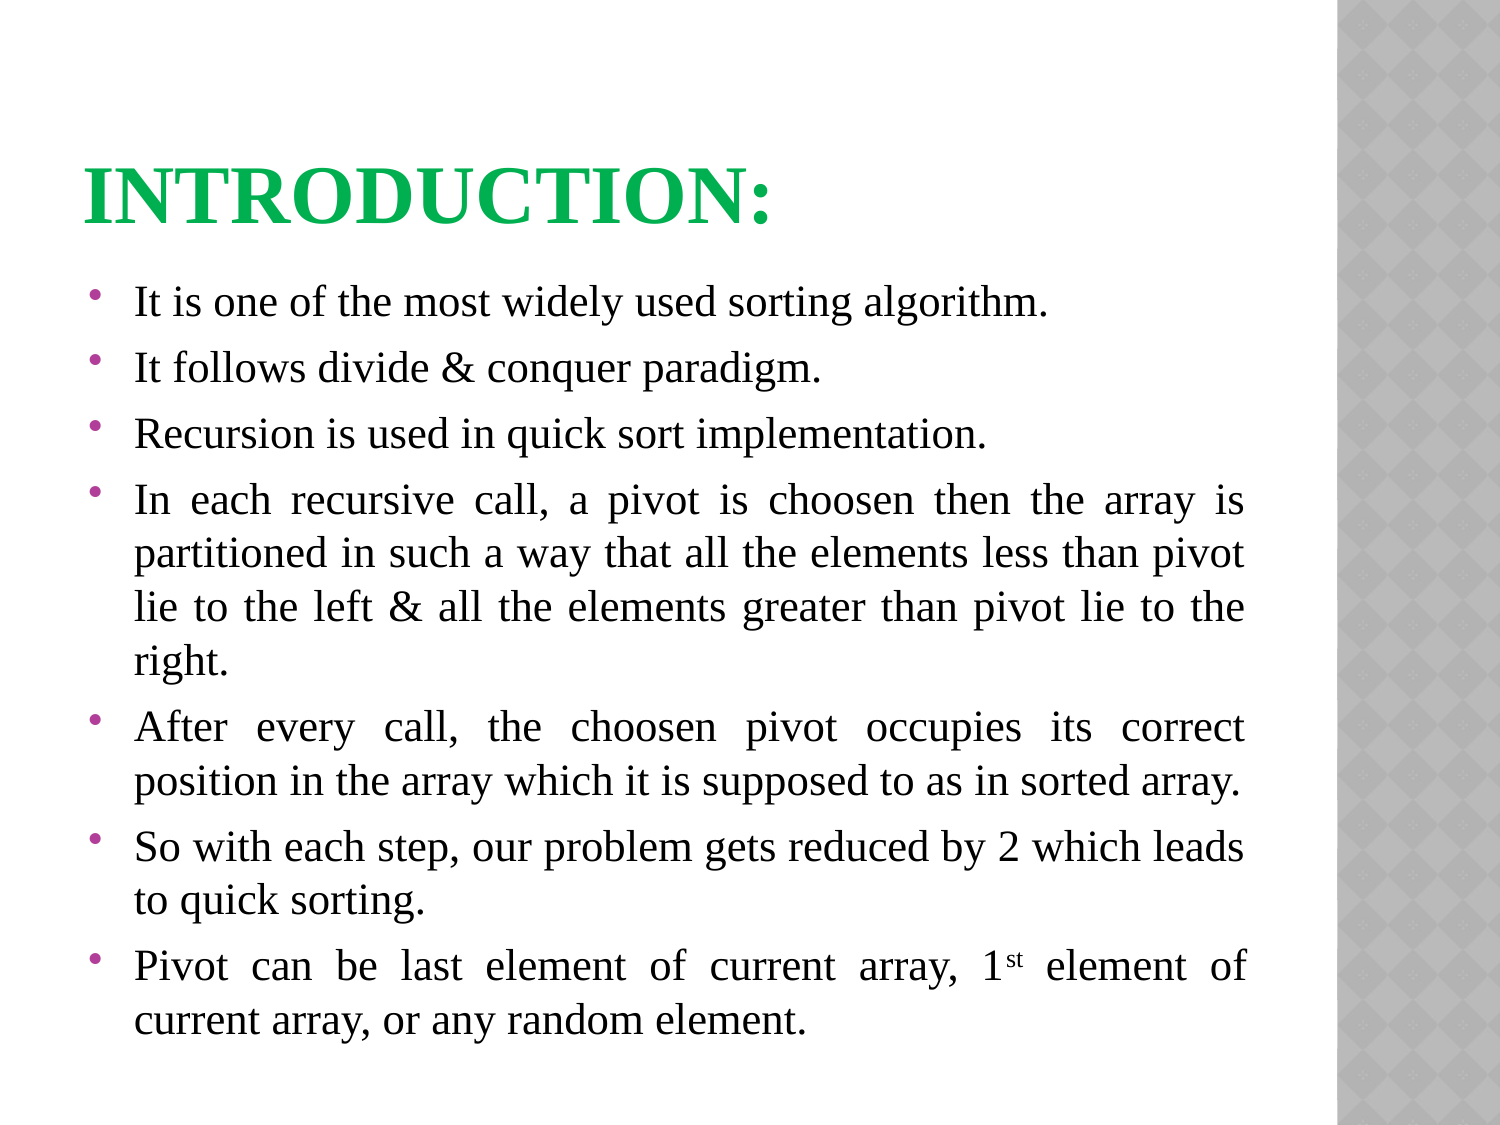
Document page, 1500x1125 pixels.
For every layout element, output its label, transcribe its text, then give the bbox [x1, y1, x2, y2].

list It is one of the most widely used sorting algorithm. It follows divide & conquer paradigm. Recursion is used in quick sort implementation. In each recursive call, a pivot is choosen then the array is partitioned in such a way that all the elements less than pivot lie to the left & all the elements greater than pivot lie to the right. After every call, the choosen pivot occupies its correct position in the array which it is supposed to as in sorted array. So with each step, our problem gets reduced by 2 which leads to quick sorting. Pivot can be last element of current array, 1st element of current array, or any random element. [75, 264, 1263, 1059]
title Introduction: [75, 52, 1263, 240]
